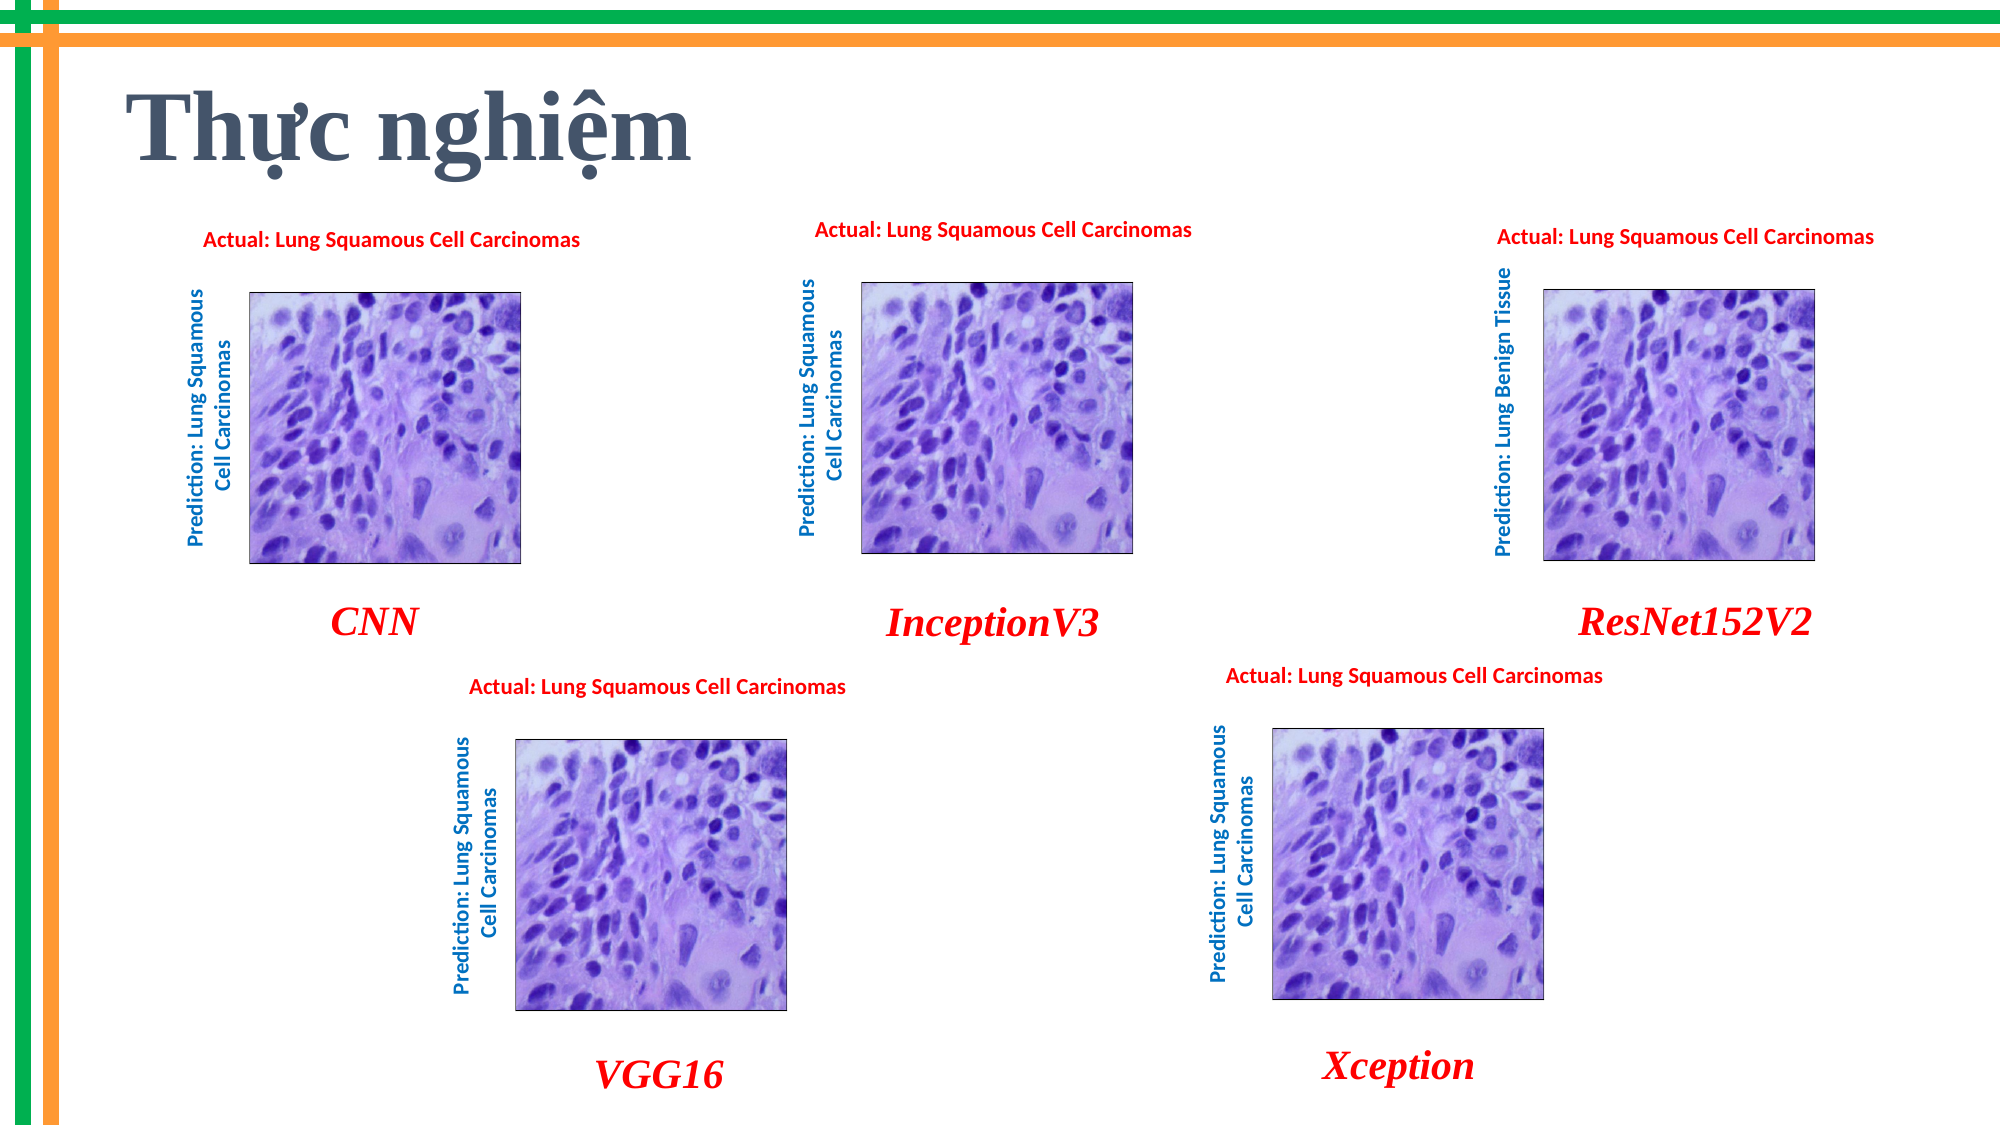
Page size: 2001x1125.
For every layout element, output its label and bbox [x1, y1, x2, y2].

text_box [145, 182, 615, 649]
text_box [0, 0, 2000, 1125]
text_box [1439, 179, 1909, 646]
text_box [1168, 618, 1638, 1085]
text_box [411, 630, 881, 1096]
text_box [757, 172, 1227, 639]
